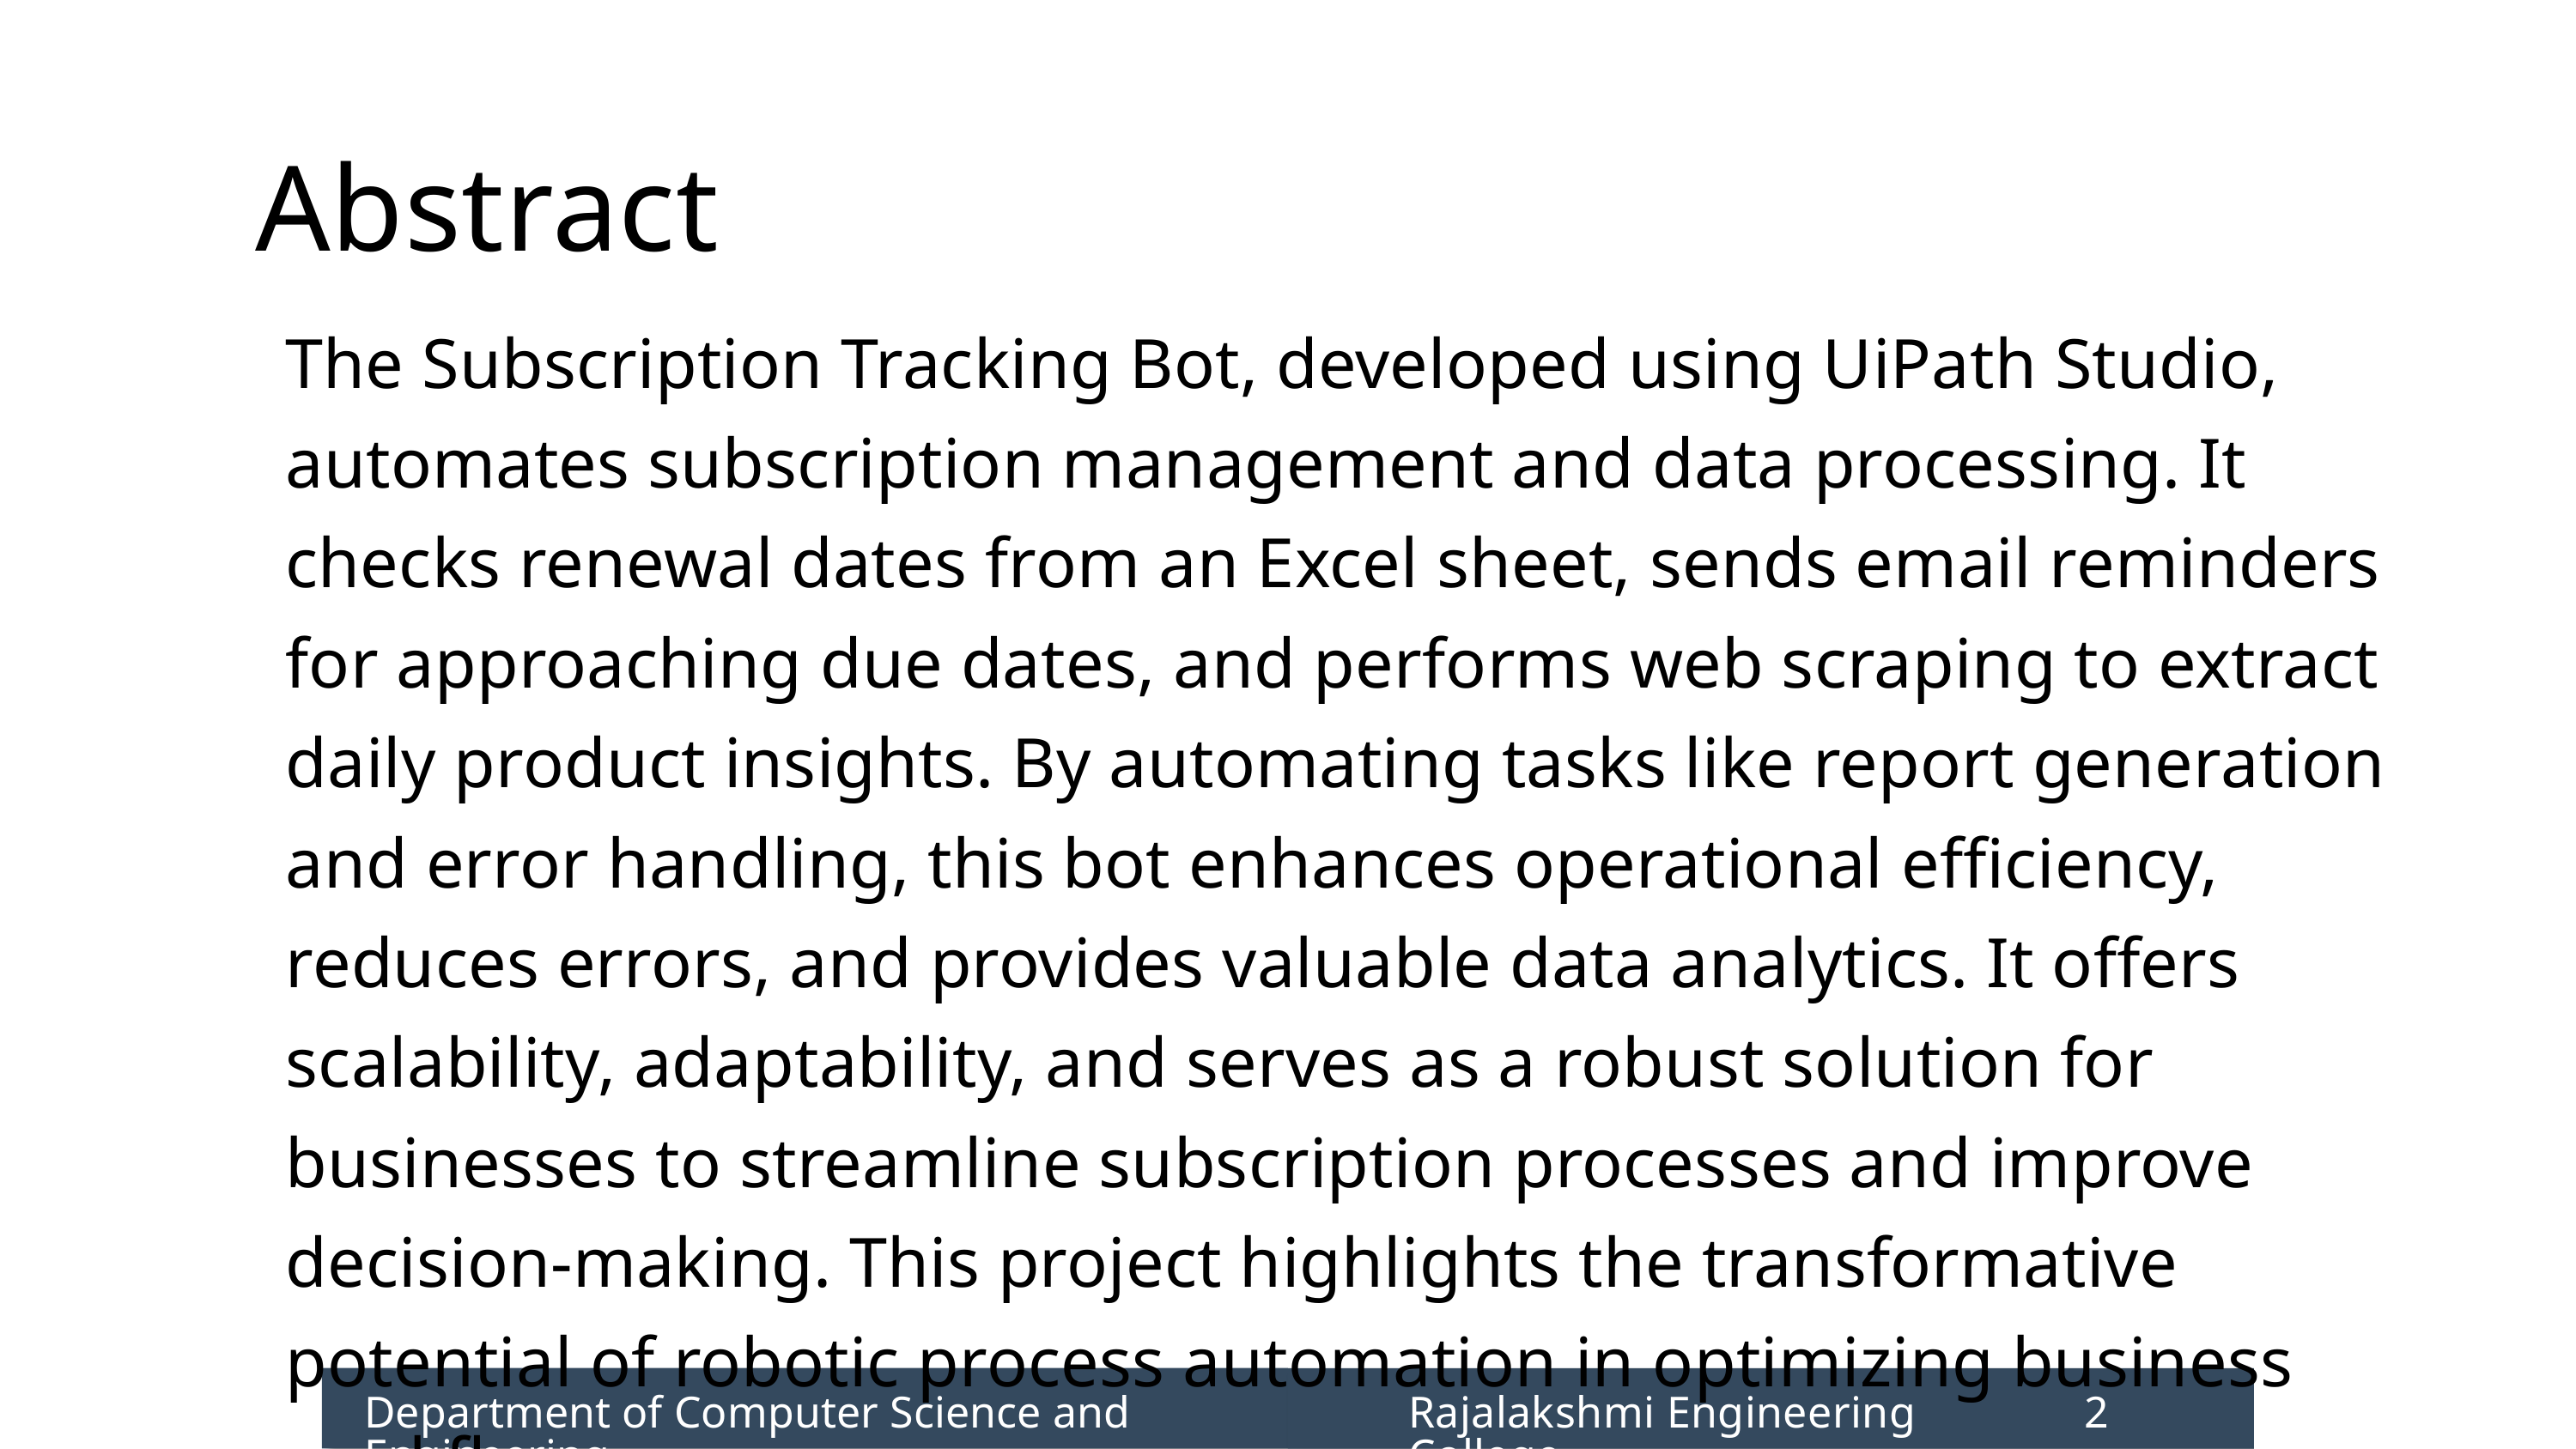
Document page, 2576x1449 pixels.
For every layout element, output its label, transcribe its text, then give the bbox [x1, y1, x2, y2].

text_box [1287, 1367, 2255, 1449]
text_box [321, 1367, 1286, 1449]
text_box The Subscription Tracking Bot, developed using UiPath Studio, automates subscription management and data processing. It checks renewal dates from an Excel sheet, sends email reminders for approaching due dates, and performs web scraping to extract daily product insights. By automating tasks like report generation and error handling, this bot enhances operational efficiency, reduces errors, and provides valuable data analytics. It offers scalability, adaptability, and serves as a robust solution for businesses to streamline subscription processes and improve decision-making. This project highlights the transformative potential of robotic process automation in optimizing business workflows. 4o [285, 301, 2397, 1449]
text_box Abstract [255, 133, 754, 276]
